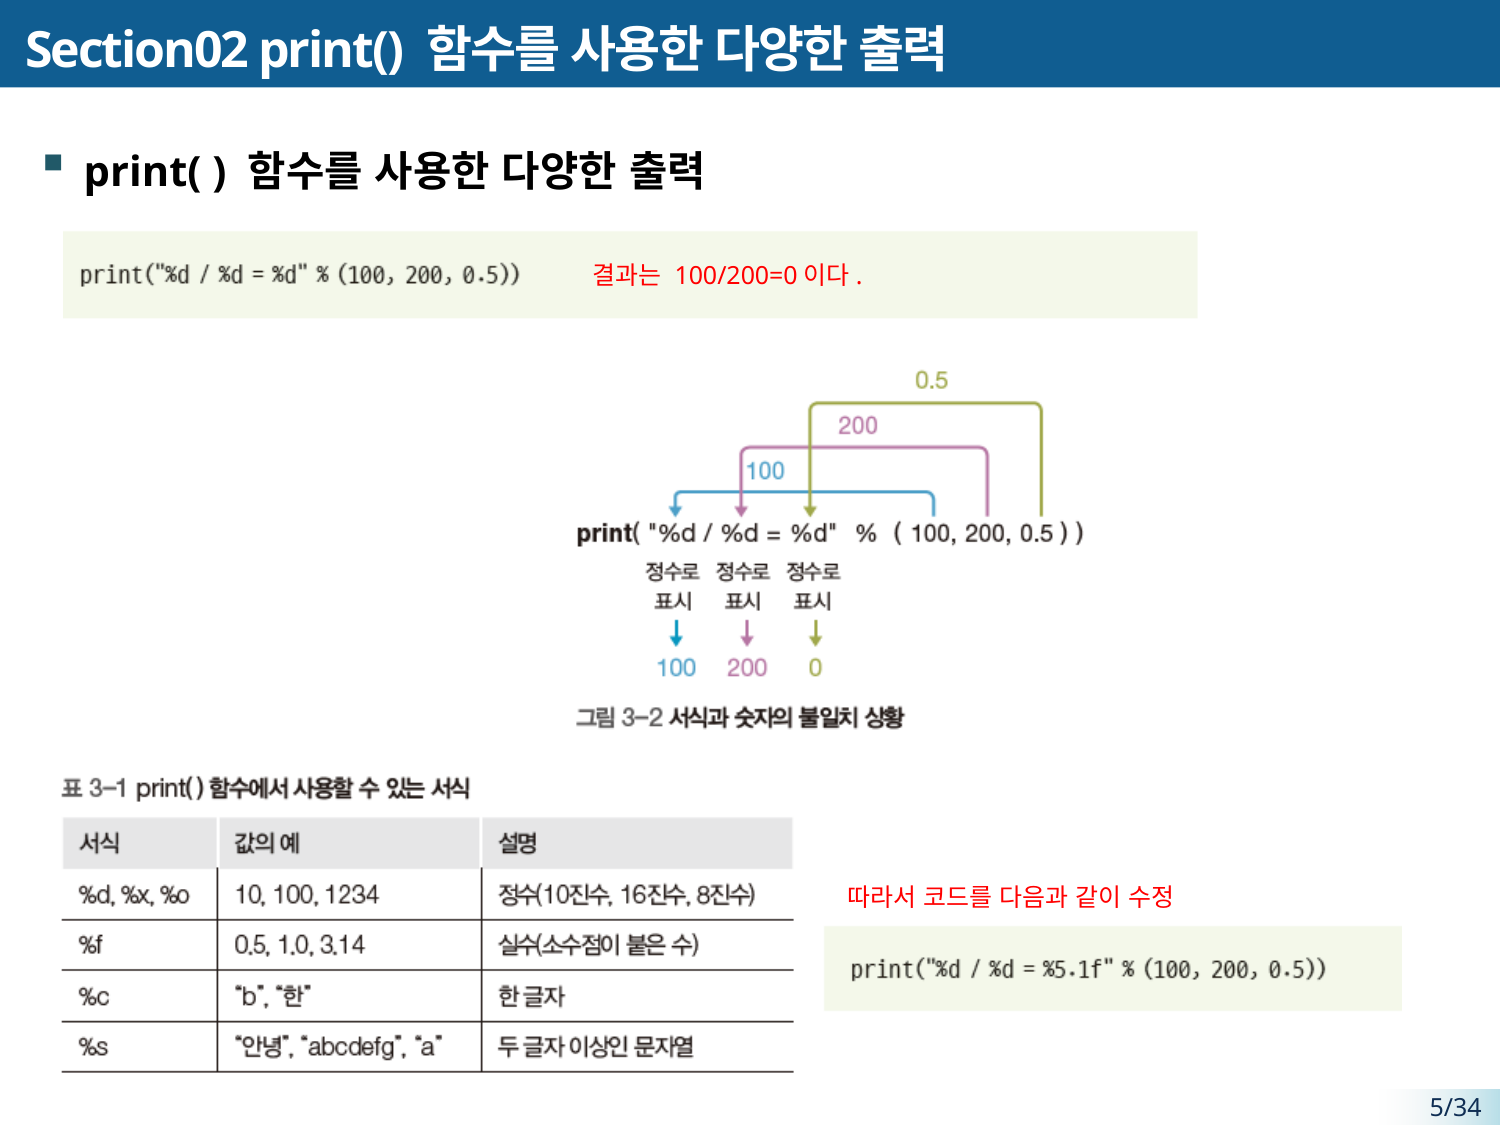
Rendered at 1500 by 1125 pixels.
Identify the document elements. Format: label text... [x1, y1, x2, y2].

list print( ) 함수를 사용한 다양한 출력 [10, 126, 1481, 1057]
title Section02 print() 함수를 사용한 다양한 출력 [10, 8, 1288, 87]
picture [815, 917, 1402, 1020]
text_box 따라서 코드를 다음과 같이 수정 [833, 874, 1190, 915]
picture [63, 222, 1202, 328]
picture [48, 352, 1109, 1087]
